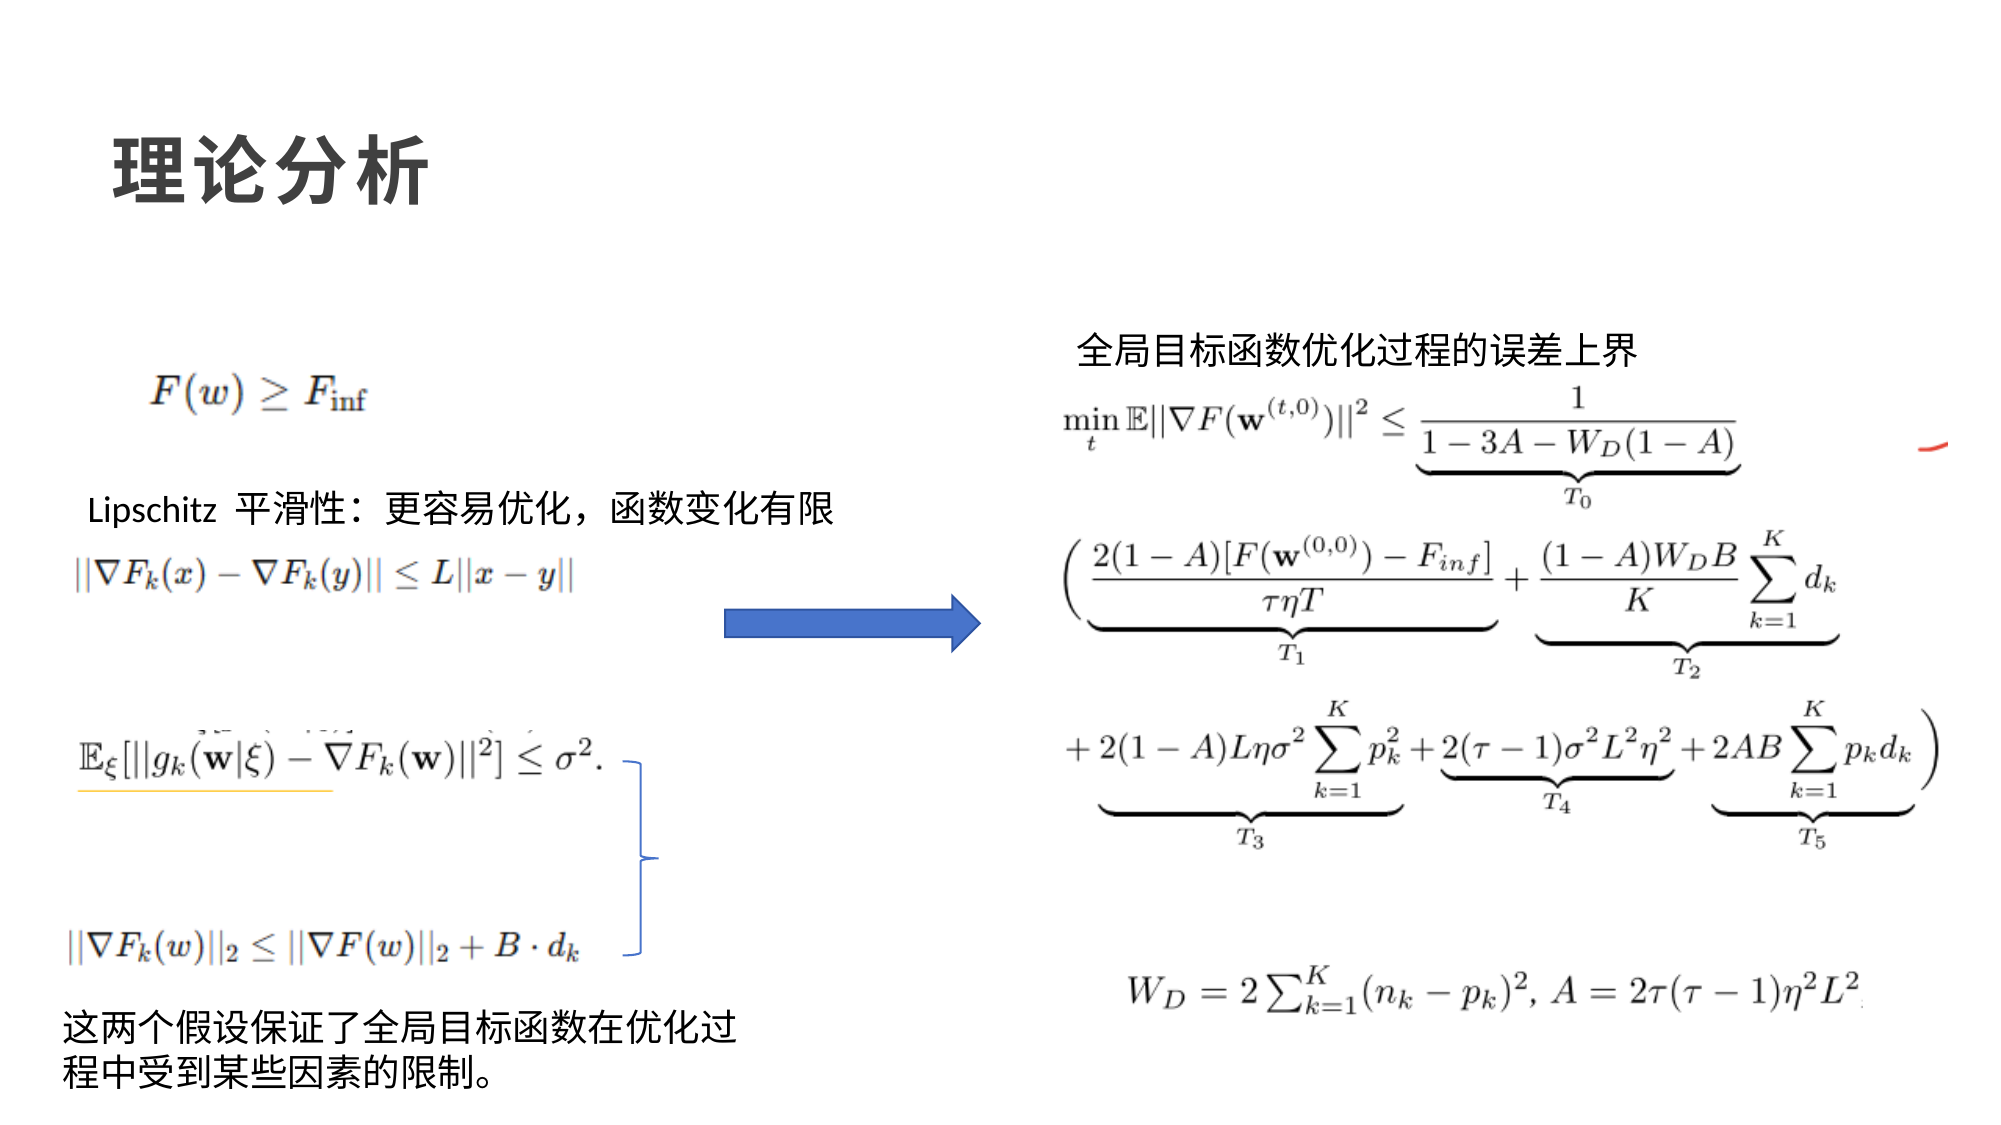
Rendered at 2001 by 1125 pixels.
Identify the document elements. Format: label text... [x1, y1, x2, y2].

picture [28, 894, 716, 998]
picture [28, 529, 635, 629]
text_box 理论分析 [99, 77, 1901, 283]
text_box Lipschitz 平滑性：更容易优化，函数变化有限 [72, 477, 1034, 538]
text_box 这两个假设保证了全局目标函数在优化过程中受到某些因素的限制。 [48, 996, 762, 1094]
text_box [724, 593, 982, 654]
picture [99, 310, 432, 451]
picture [72, 730, 611, 793]
text_box 全局目标函数优化过程的误差上界 [1062, 319, 1729, 379]
picture [1118, 944, 1864, 1017]
text_box [622, 760, 659, 894]
picture [1034, 379, 1948, 867]
